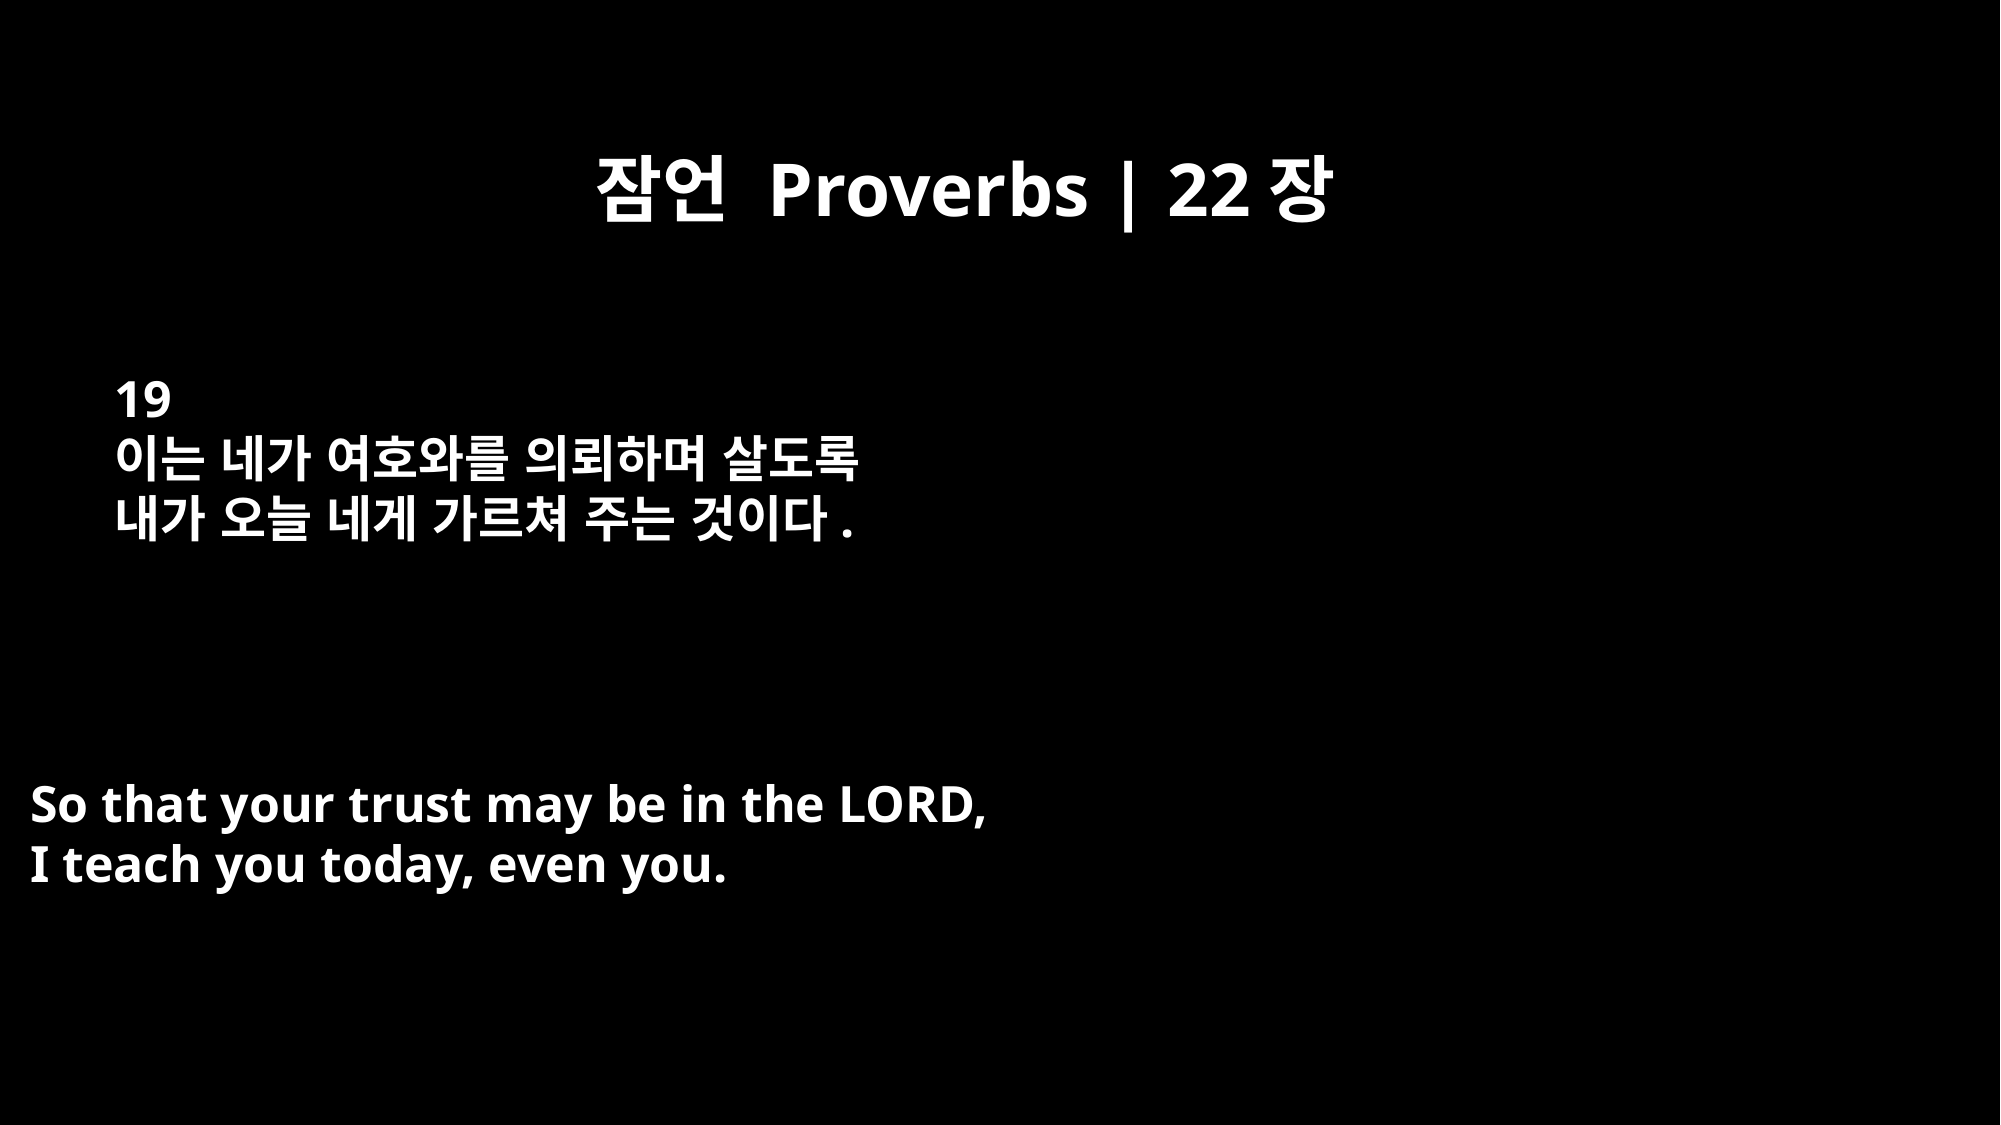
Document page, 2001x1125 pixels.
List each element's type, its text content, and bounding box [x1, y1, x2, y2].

text_box 19 이는 네가 여호와를 의뢰하며 살도록 내가 오늘 네게 가르쳐 주는 것이다. [99, 359, 876, 555]
text_box 잠언 Proverbs | 22장 [580, 136, 1352, 239]
text_box So that your trust may be in the LORD, I teach you today, even you. [15, 764, 1003, 900]
